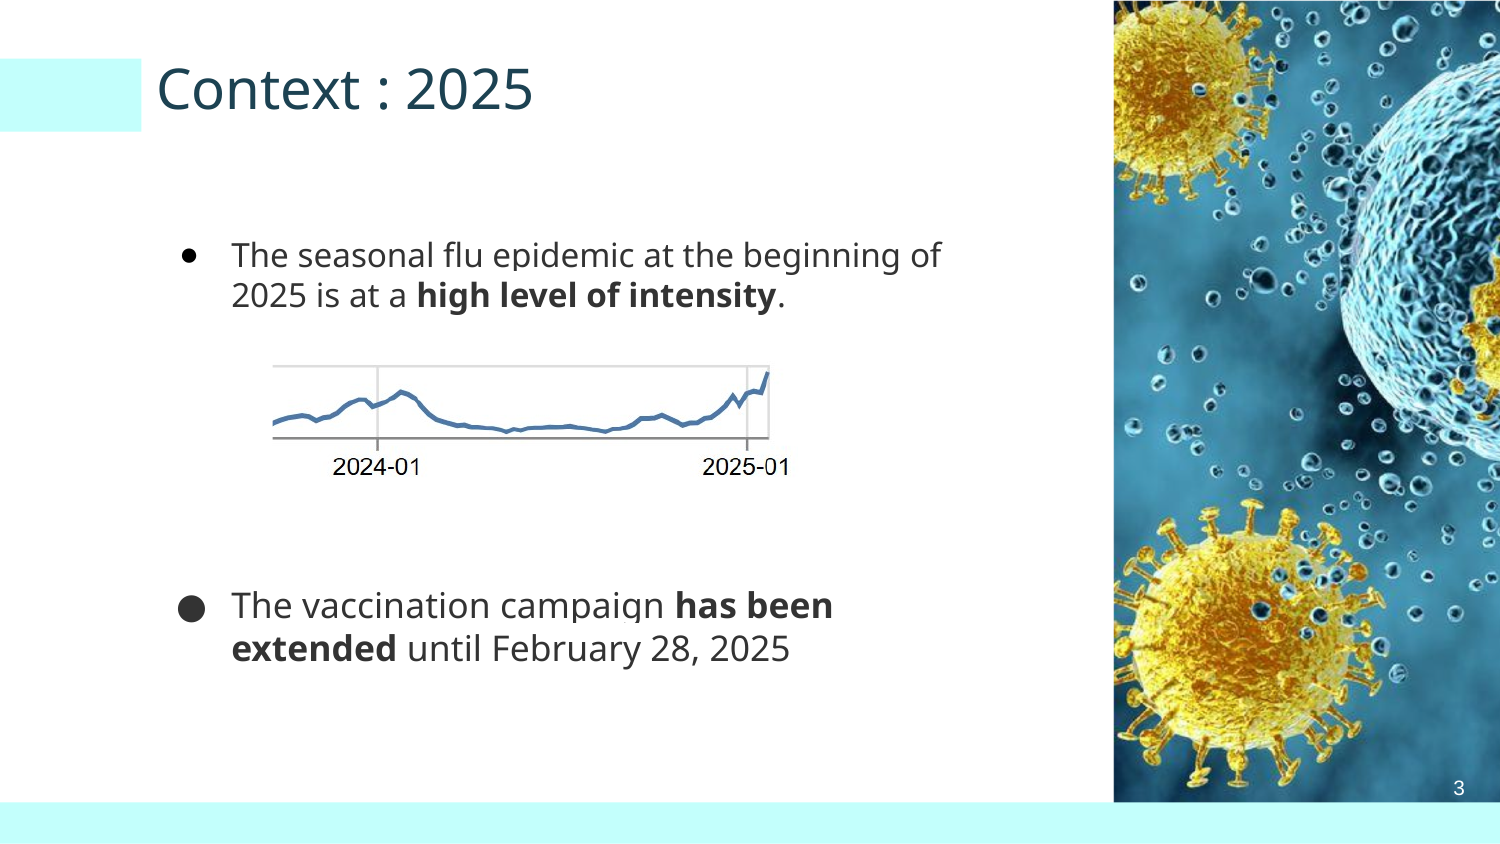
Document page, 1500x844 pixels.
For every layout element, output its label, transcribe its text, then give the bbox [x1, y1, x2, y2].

text_box Context : 2025 [141, 38, 1032, 153]
picture [903, 2, 1500, 802]
text_box [0, 58, 142, 132]
slide_number 3 [1389, 745, 1480, 830]
text_box The seasonal flu epidemic at the beginning of 2025 is at a high level of intensity. The vaccination campaign has been extended until February 28, 2025 [141, 218, 994, 684]
picture [272, 333, 826, 489]
text_box [0, 802, 1500, 844]
